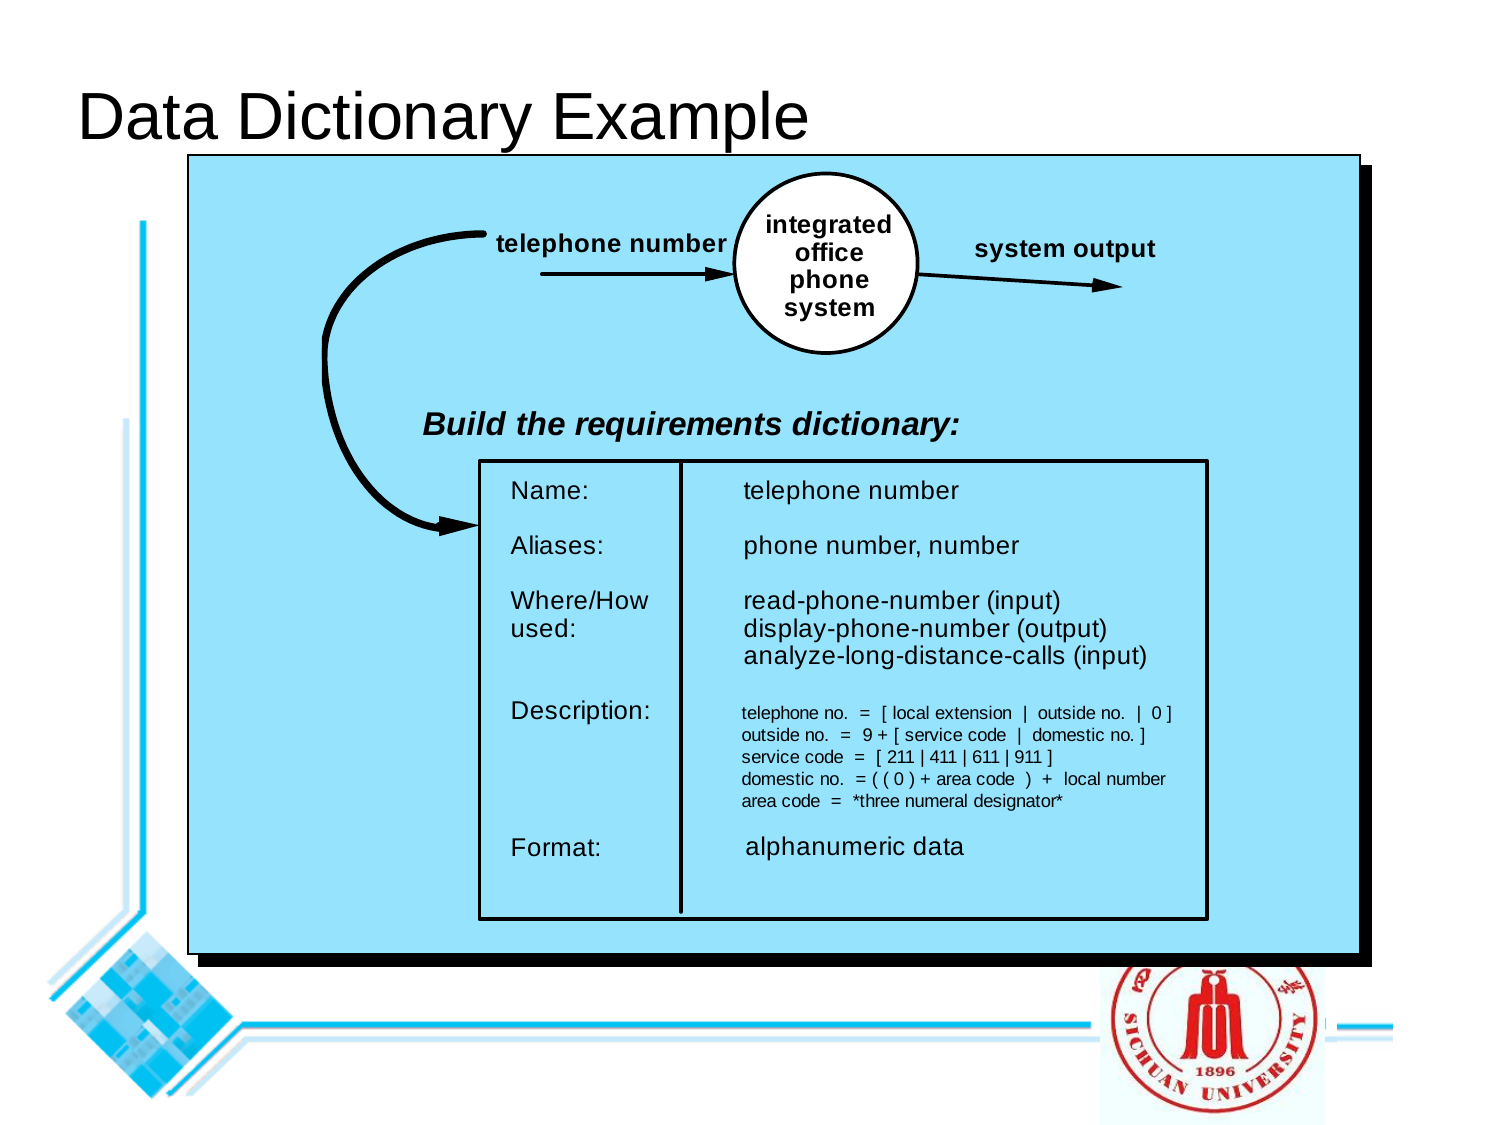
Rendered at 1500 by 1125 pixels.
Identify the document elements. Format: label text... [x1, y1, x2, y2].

title Data Dictionary Example [62, 37, 1413, 188]
picture [321, 171, 1210, 922]
picture [35, 209, 1393, 1125]
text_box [188, 154, 1372, 966]
